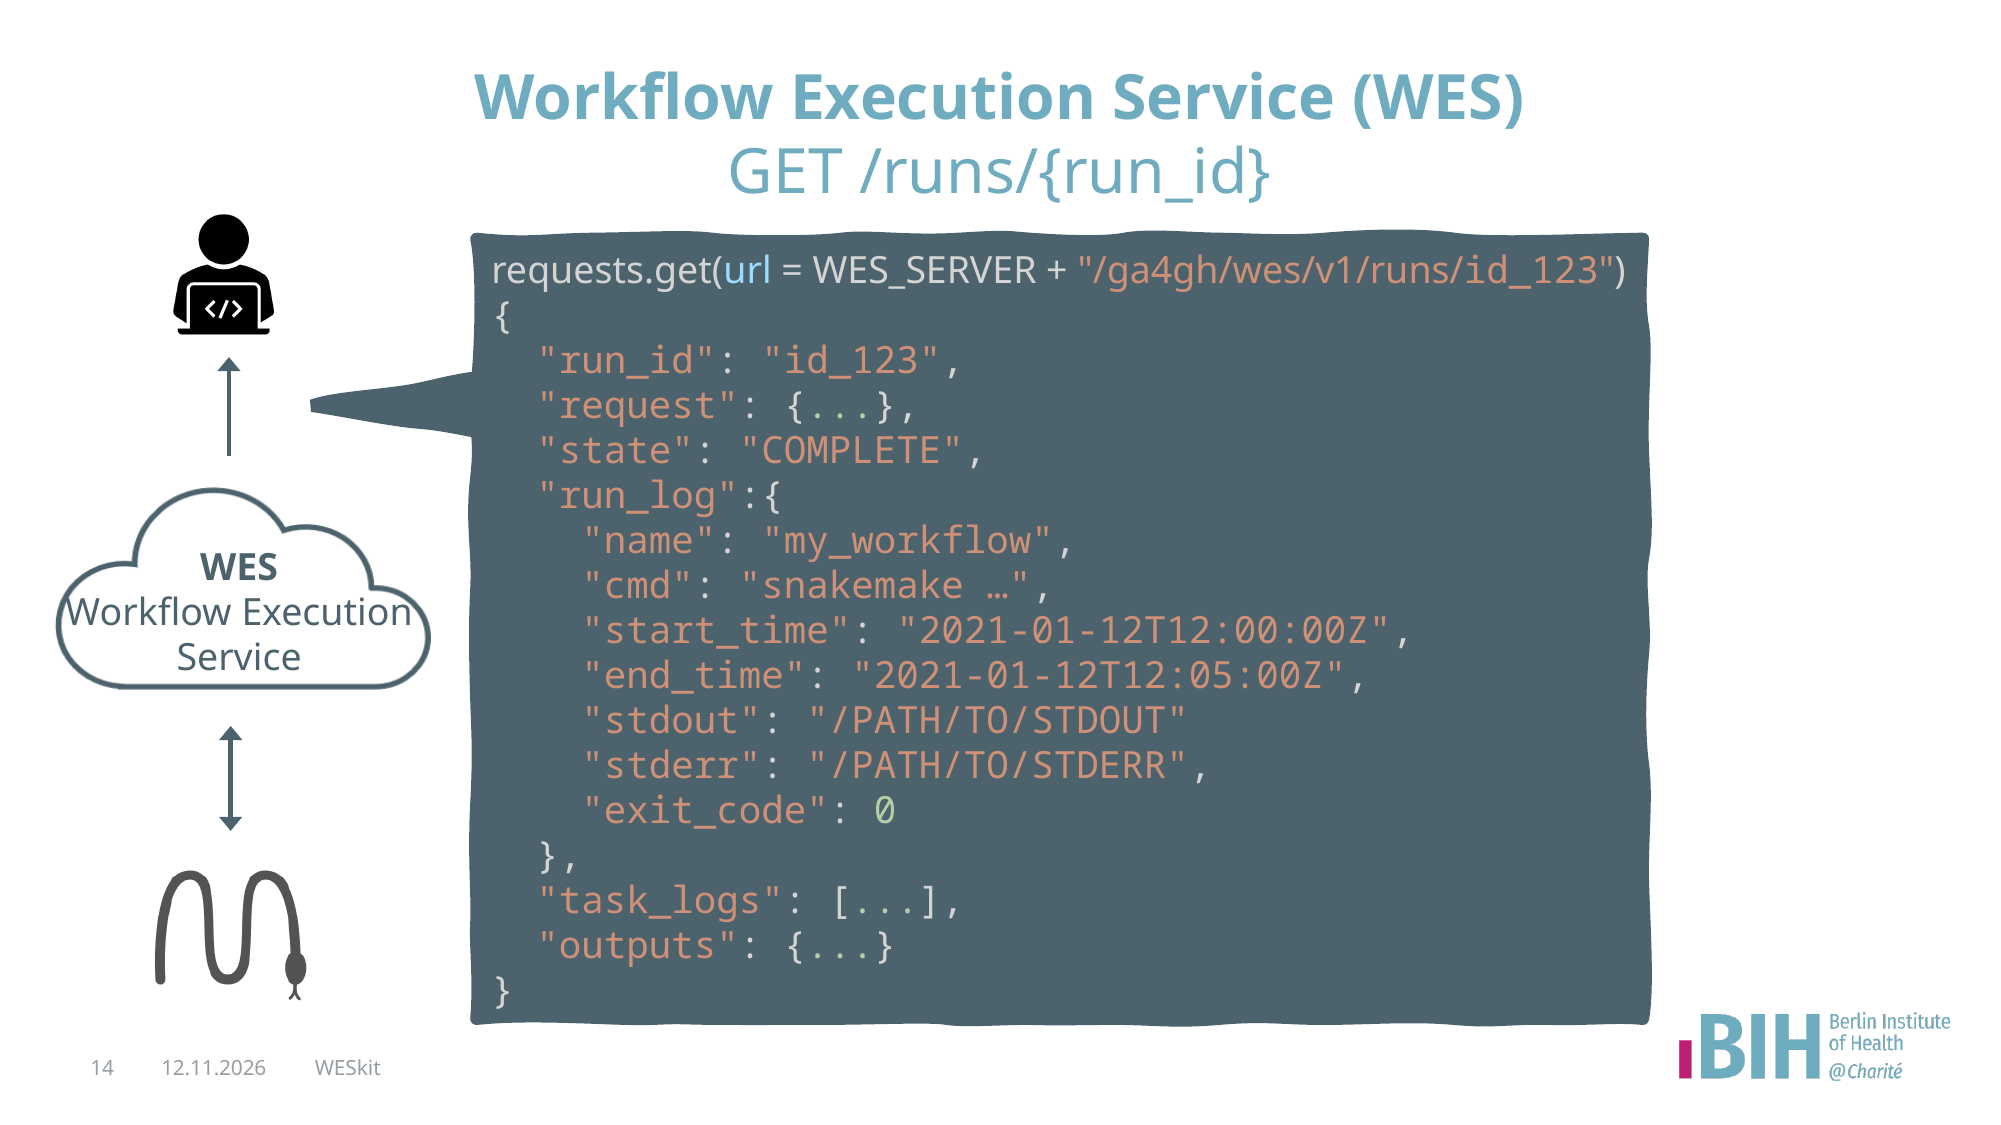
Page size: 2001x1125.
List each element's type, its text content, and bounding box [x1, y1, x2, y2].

text_box requests.get(url = WES_SERVER + "/ga4gh/wes/v1/runs/id_123") { "run_id": "id_123", "request": {...}, "state": "COMPLETE", "run_log":{ "name": "my_workflow", "cmd": "snakemake …", "start_time": "2021-01-12T12:00:00Z", "end_time": "2021-01-12T12:05:00Z", "stdout": "/PATH/TO/STDOUT" "stderr": "/PATH/TO/STDERR", "exit_code": 0 }, "task_logs": [...], "outputs": {...} } [474, 235, 1646, 1022]
picture [133, 838, 328, 1033]
footer WESkit [314, 1046, 1024, 1083]
picture [33, 392, 454, 785]
text_box Workflow Execution Service (WES) GET /runs/{run_id} [0, 49, 2000, 214]
text_box [393, 376, 477, 433]
slide_number 14 [90, 1046, 138, 1083]
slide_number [161, 1046, 292, 1083]
picture [1679, 1012, 1950, 1081]
picture [148, 192, 299, 343]
